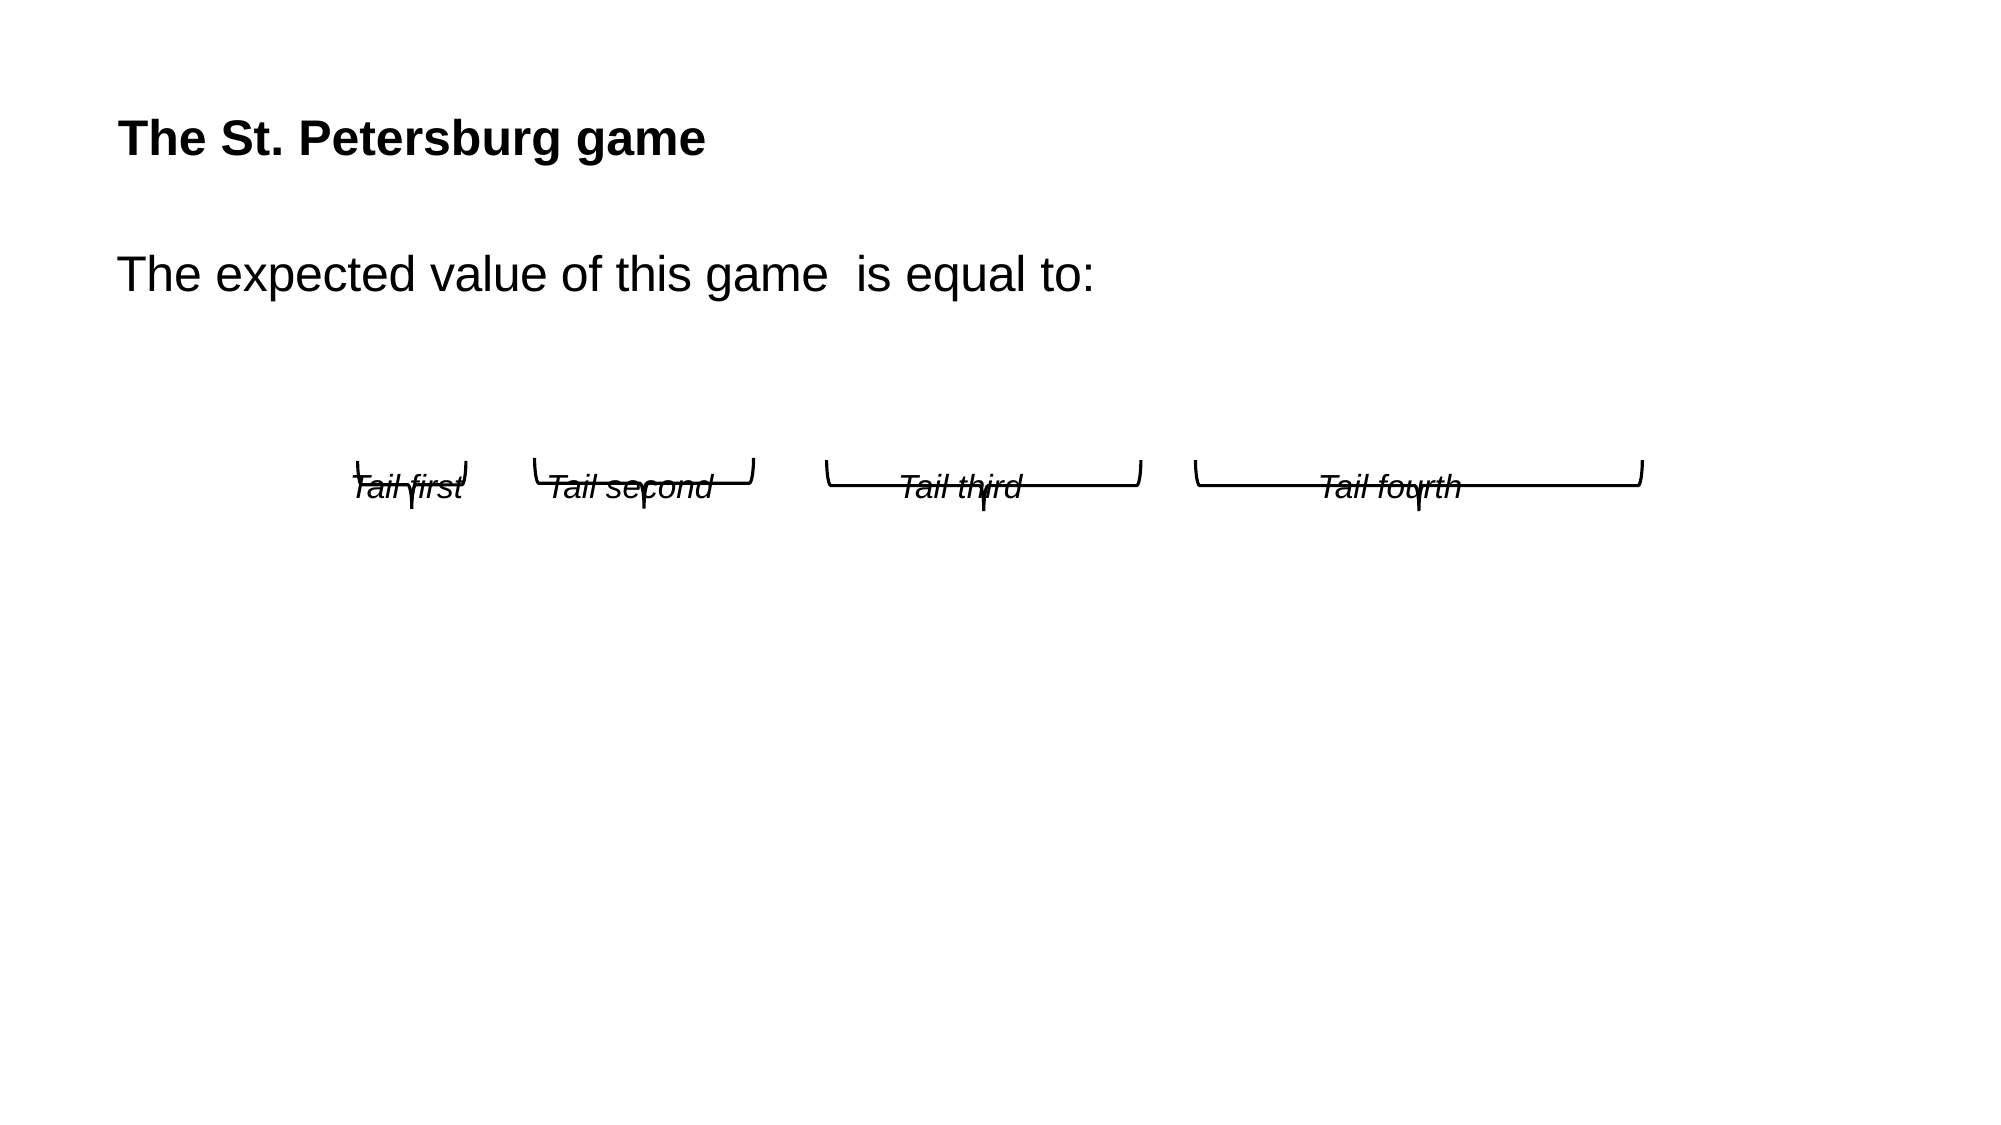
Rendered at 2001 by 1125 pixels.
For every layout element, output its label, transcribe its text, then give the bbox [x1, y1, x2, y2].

text_box [1194, 460, 1643, 512]
title The St. Petersburg game [102, 96, 1797, 174]
text_box [357, 460, 467, 509]
text_box [534, 457, 755, 509]
text_box [826, 460, 1142, 512]
